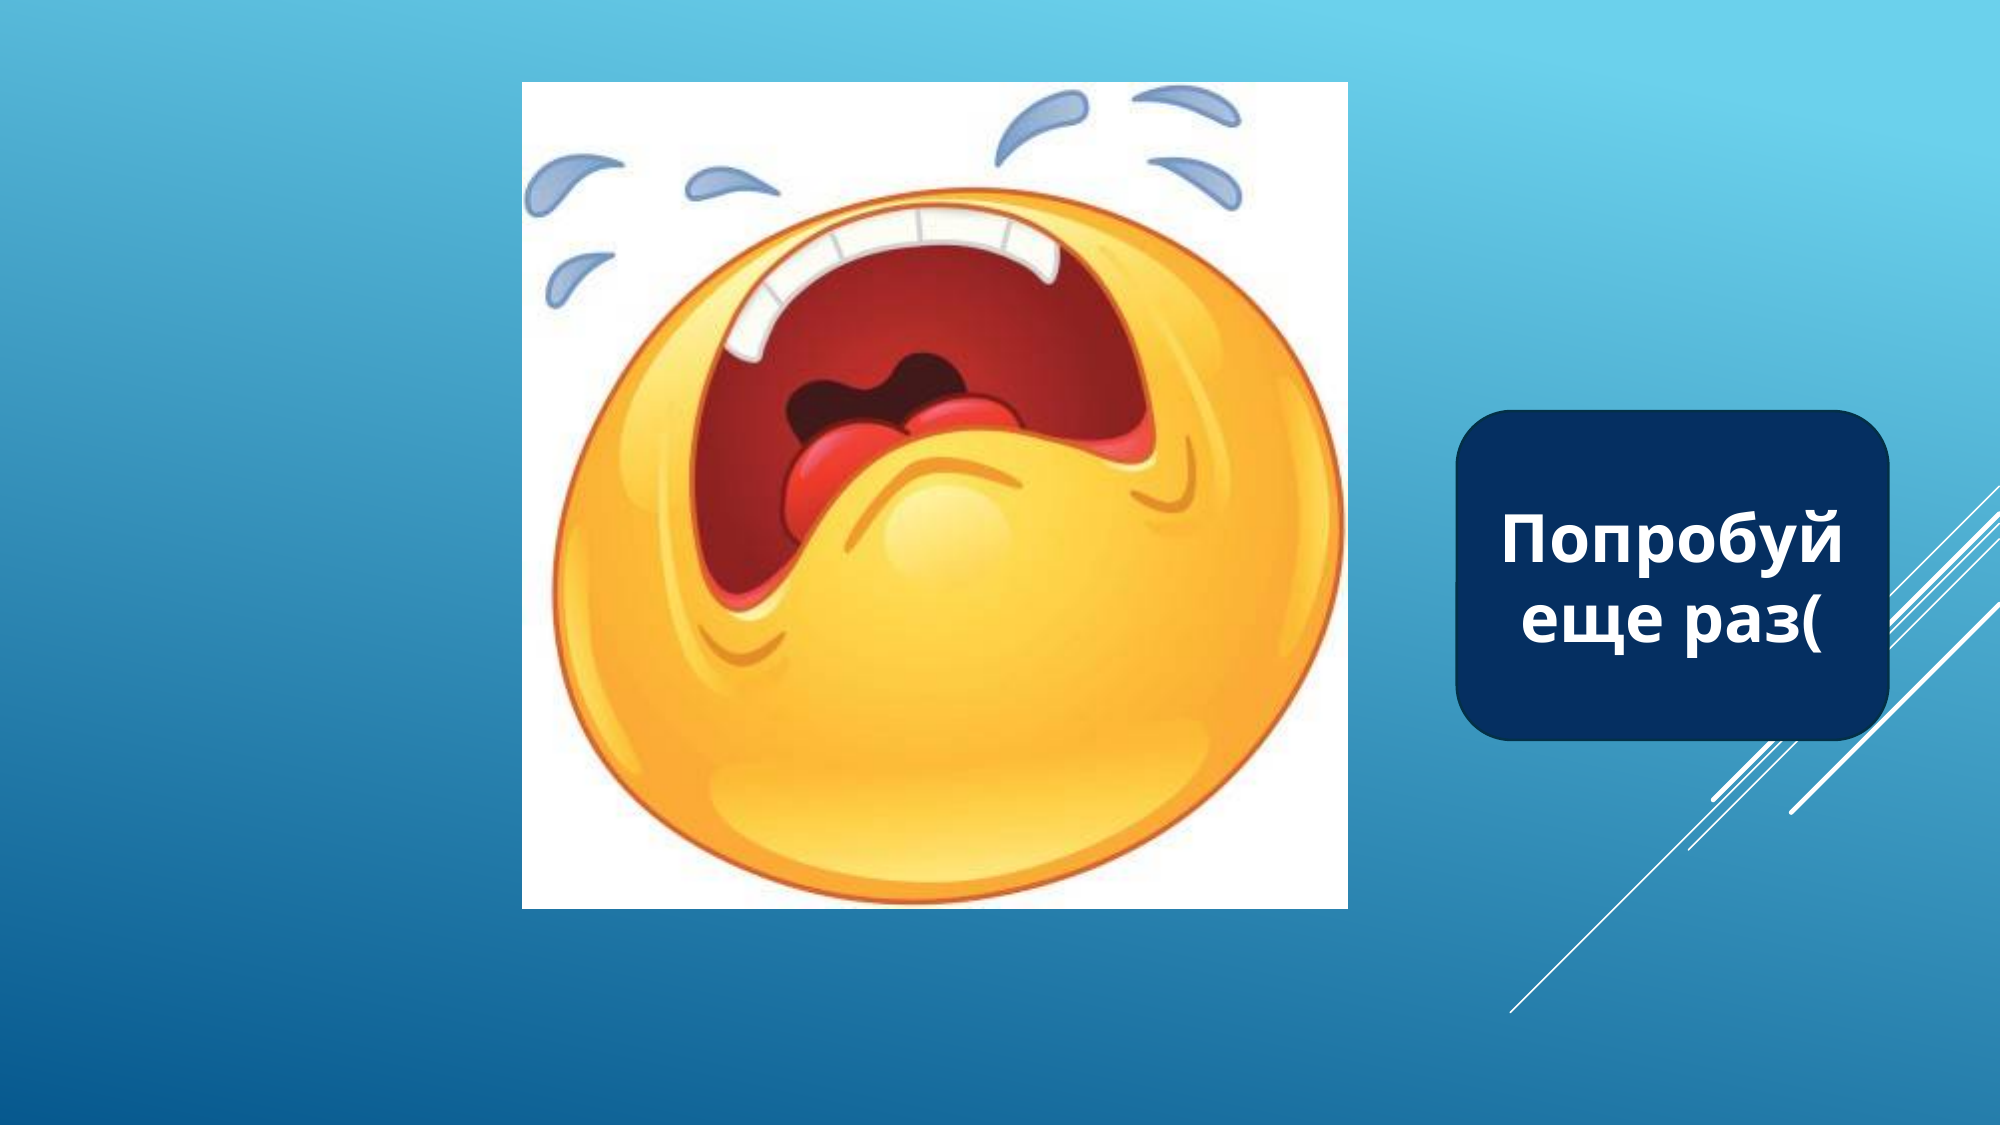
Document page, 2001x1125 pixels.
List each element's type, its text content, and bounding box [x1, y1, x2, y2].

picture [521, 82, 1349, 909]
text_box Попробуй еще раз( [1455, 409, 1890, 742]
